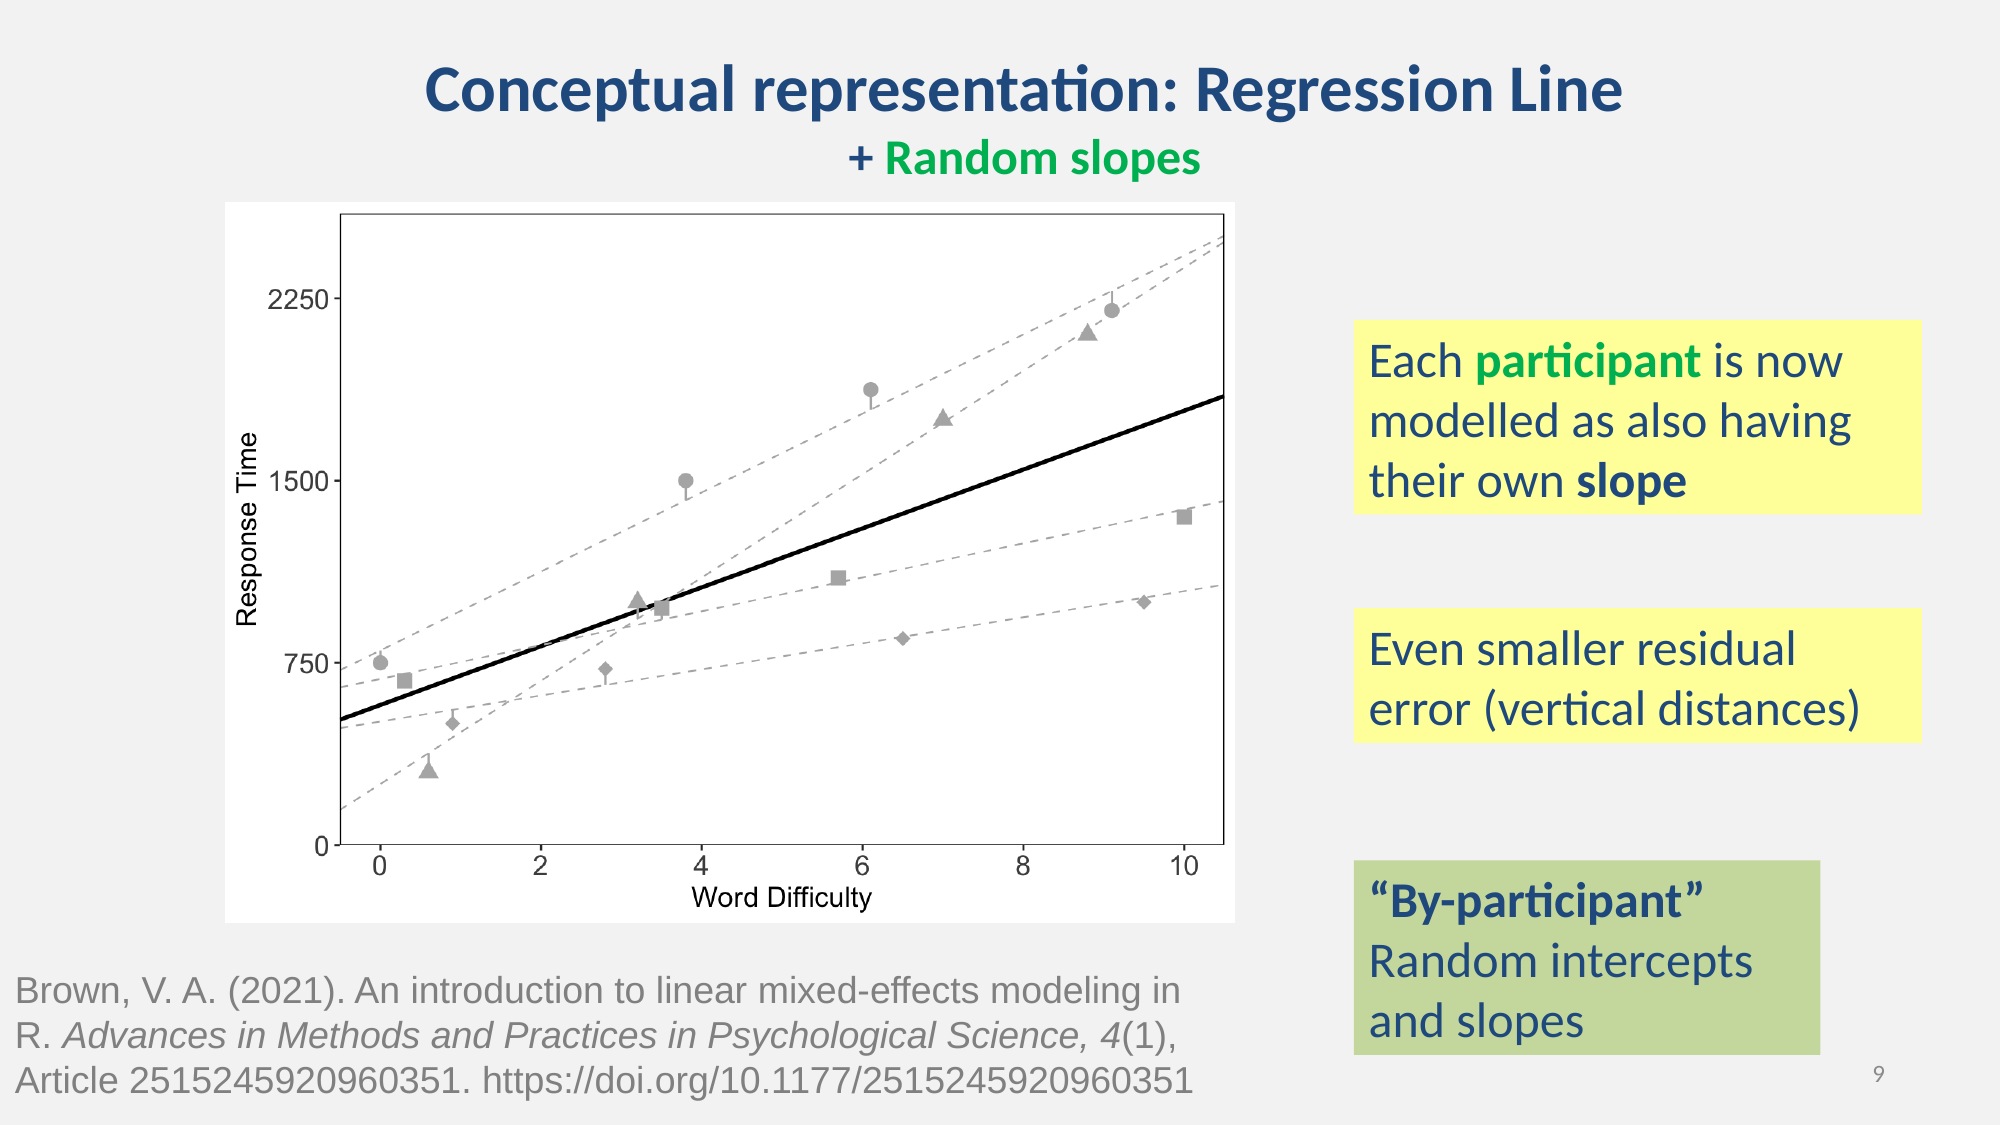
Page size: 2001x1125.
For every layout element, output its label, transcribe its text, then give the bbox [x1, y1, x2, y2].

slide_number 9 [1433, 1042, 1900, 1103]
text_box Conceptual representation: Regression Line + Random slopes [124, 20, 1925, 209]
text_box Each participant is now modelled as also having their own slope [1353, 319, 1922, 515]
text_box Even smaller residual error (vertical distances) [1353, 608, 1922, 743]
text_box “By-participant” Random intercepts and slopes [1353, 860, 1821, 1055]
text_box Brown, V. A. (2021). An introduction to linear mixed-effects modeling in R. Advances in Methods and Practices in Psychological Science, 4(1), Article 2515245920960351. https://doi.org/10.1177/2515245920960351 [0, 958, 1270, 1109]
picture [225, 202, 1235, 923]
